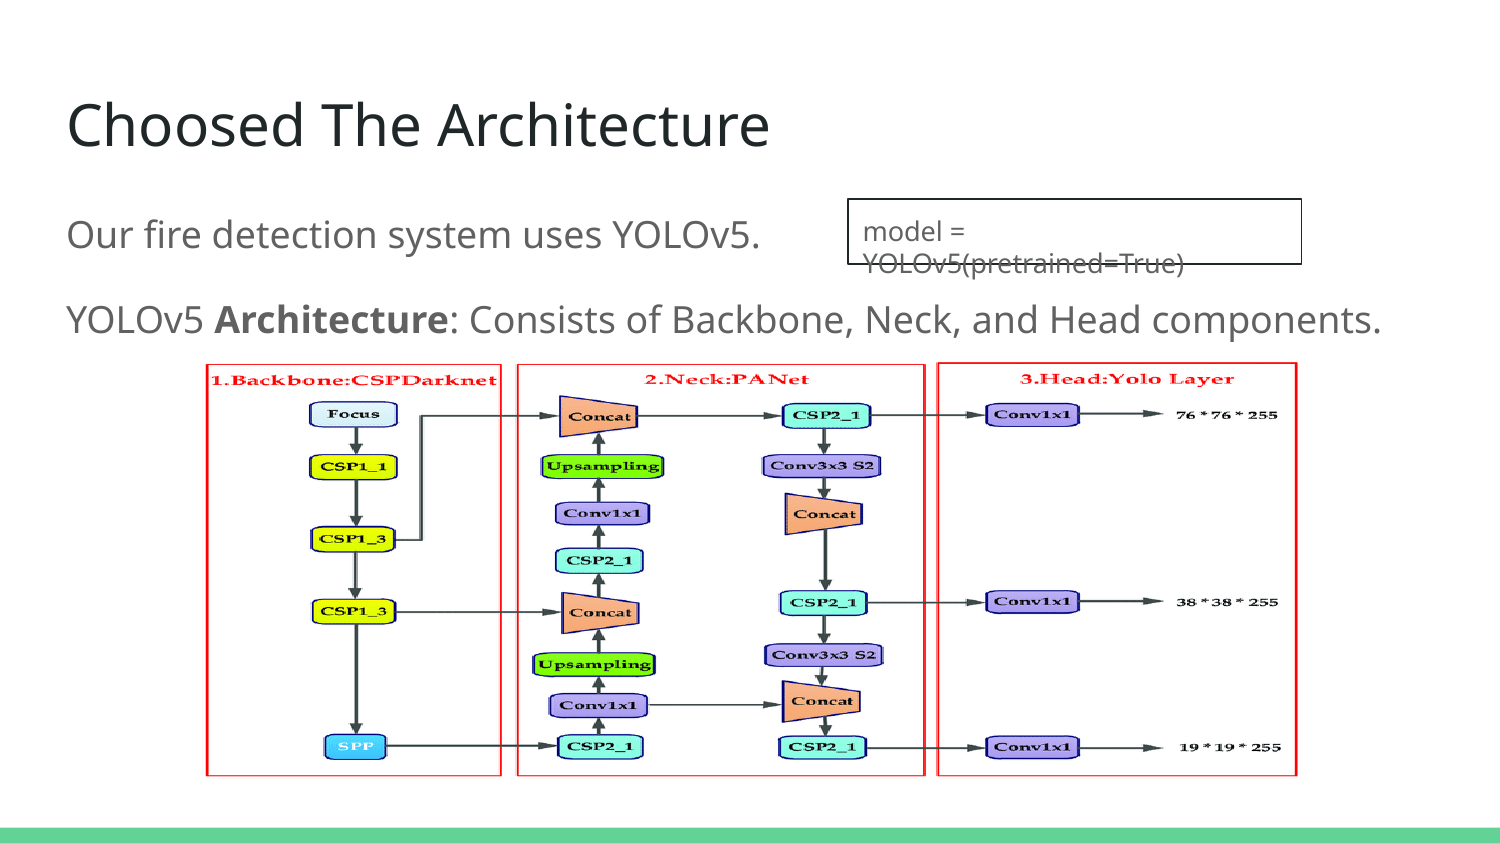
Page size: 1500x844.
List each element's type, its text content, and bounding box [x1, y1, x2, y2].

title Choosed The Architecture [51, 72, 1449, 167]
text_box model = YOLOv5(pretrained=True) [847, 199, 1302, 265]
list Our fire detection system uses YOLOv5. YOLOv5 Architecture: Consists of Backbone, Neck, and Head components. [51, 189, 1449, 750]
picture [190, 357, 1309, 784]
